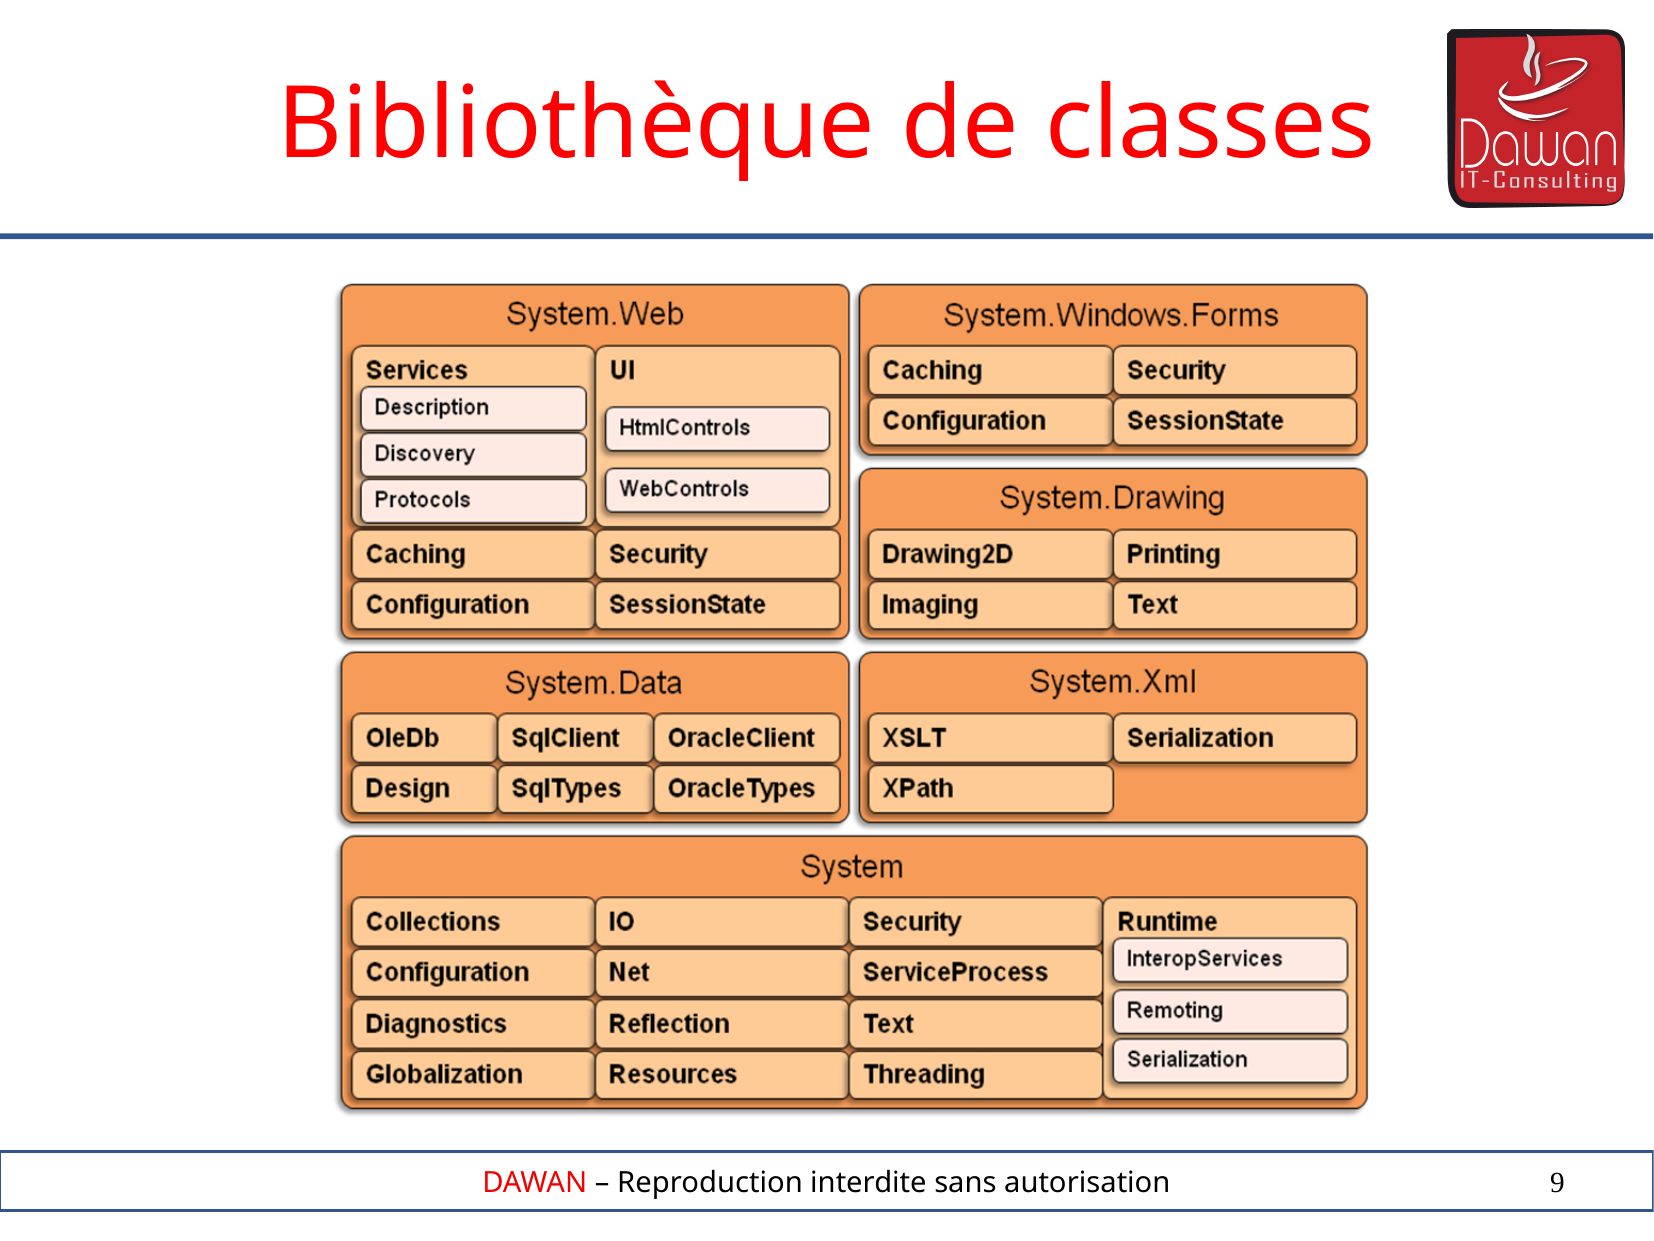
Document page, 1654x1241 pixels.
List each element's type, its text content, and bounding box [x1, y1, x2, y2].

picture [330, 283, 1371, 1117]
text_box Bibliothèque de classes [88, 50, 1565, 182]
slide_number 9 [1185, 1163, 1565, 1228]
picture [1447, 29, 1625, 208]
